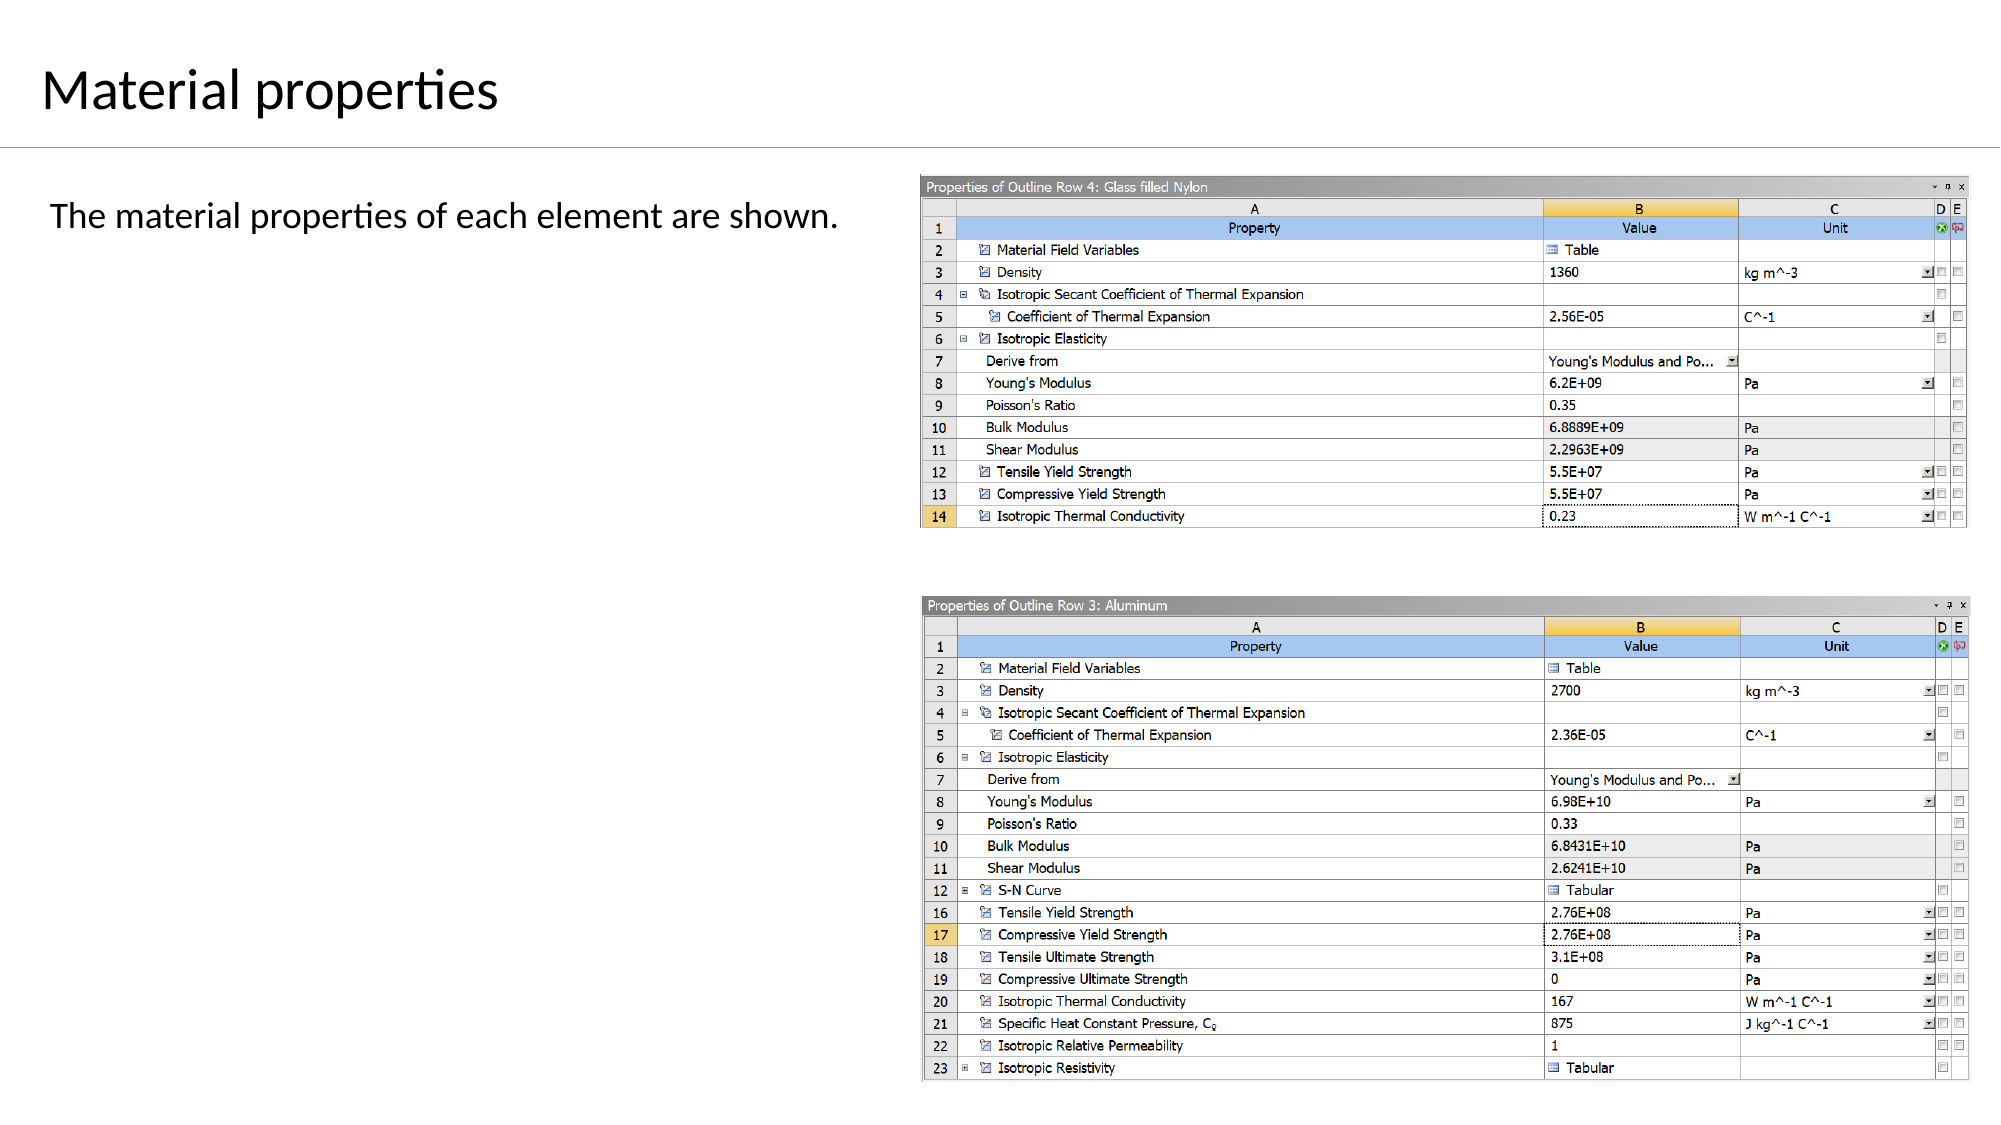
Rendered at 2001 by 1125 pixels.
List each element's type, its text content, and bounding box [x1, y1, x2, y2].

picture [920, 174, 1971, 528]
text_box Material properties [26, 43, 1571, 129]
text_box The material properties of each element are shown. [35, 183, 897, 244]
picture [920, 596, 1971, 1082]
